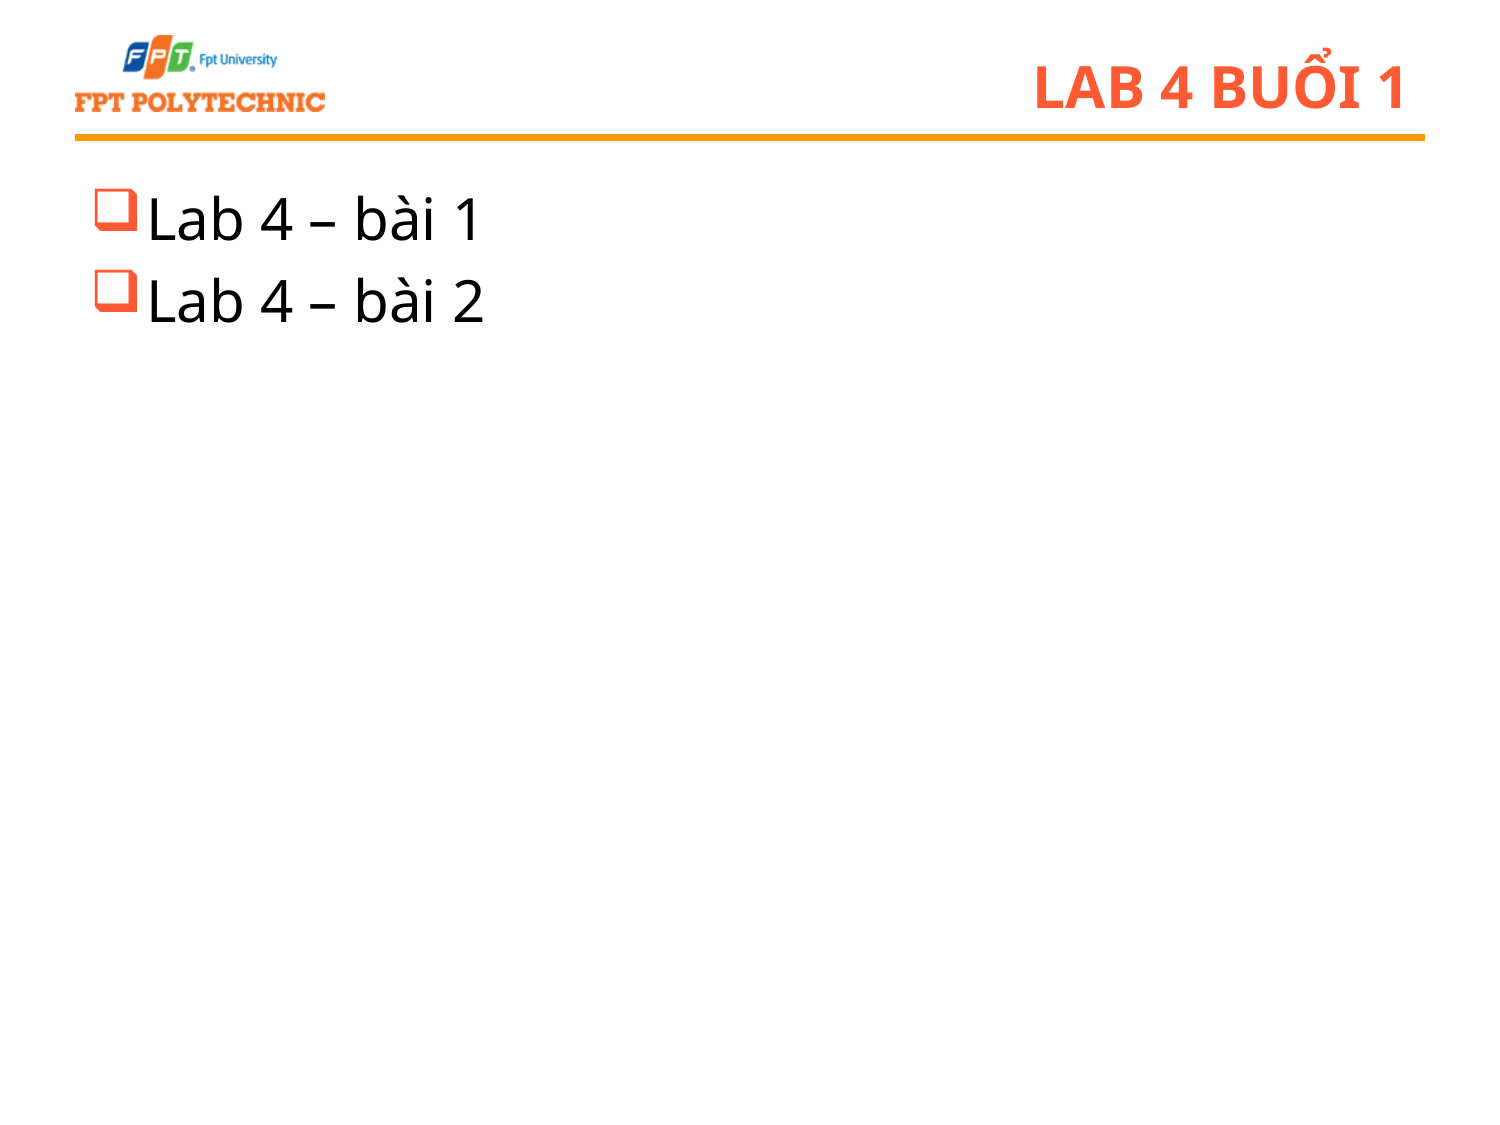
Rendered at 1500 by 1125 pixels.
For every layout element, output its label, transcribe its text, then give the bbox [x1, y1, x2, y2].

title Lab 4 buổi 1 [337, 45, 1425, 125]
list Lab 4 – bài 1 Lab 4 – bài 2 [75, 174, 1425, 1038]
picture [75, 35, 325, 112]
